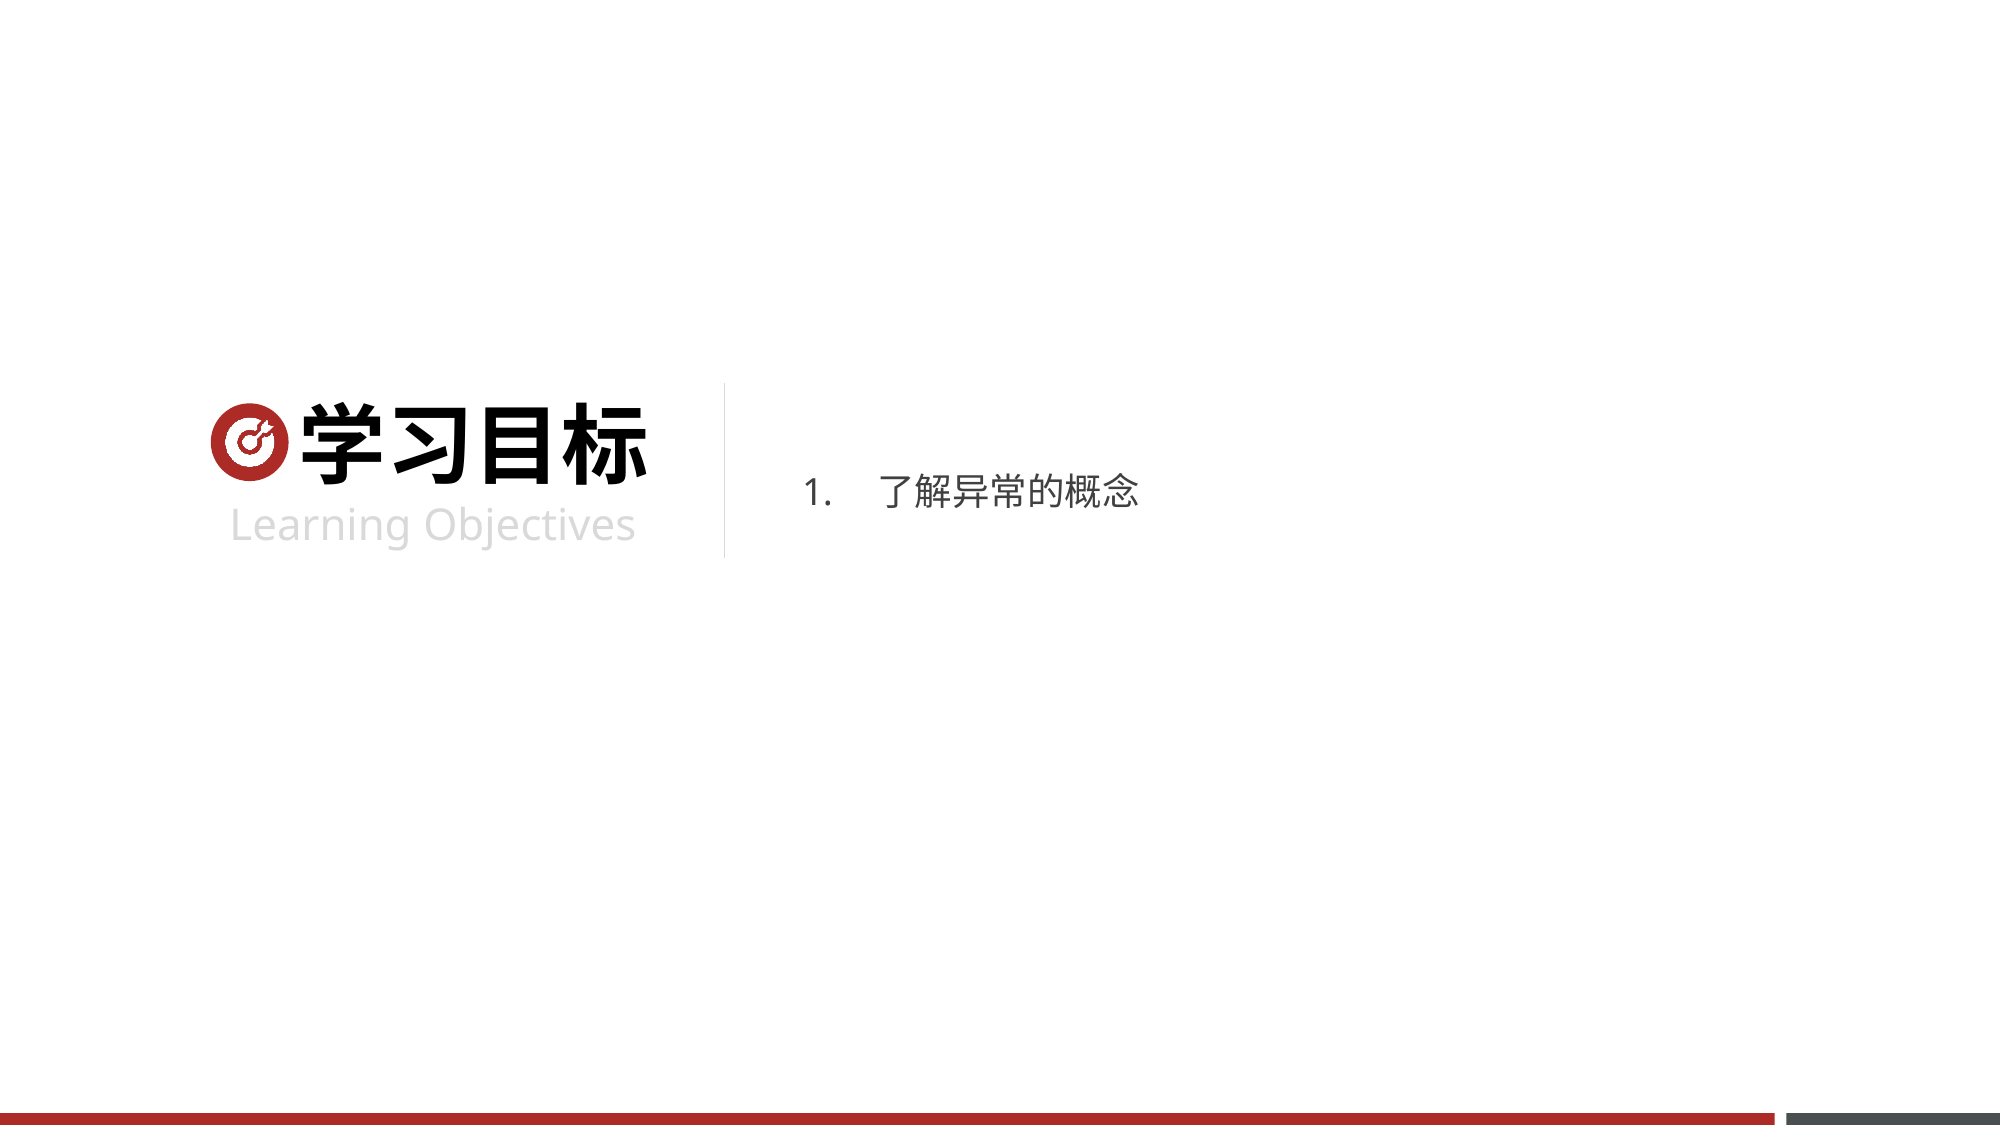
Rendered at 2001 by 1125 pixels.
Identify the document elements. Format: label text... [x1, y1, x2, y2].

list 了解异常的概念 [787, 69, 1879, 866]
picture [216, 408, 283, 476]
